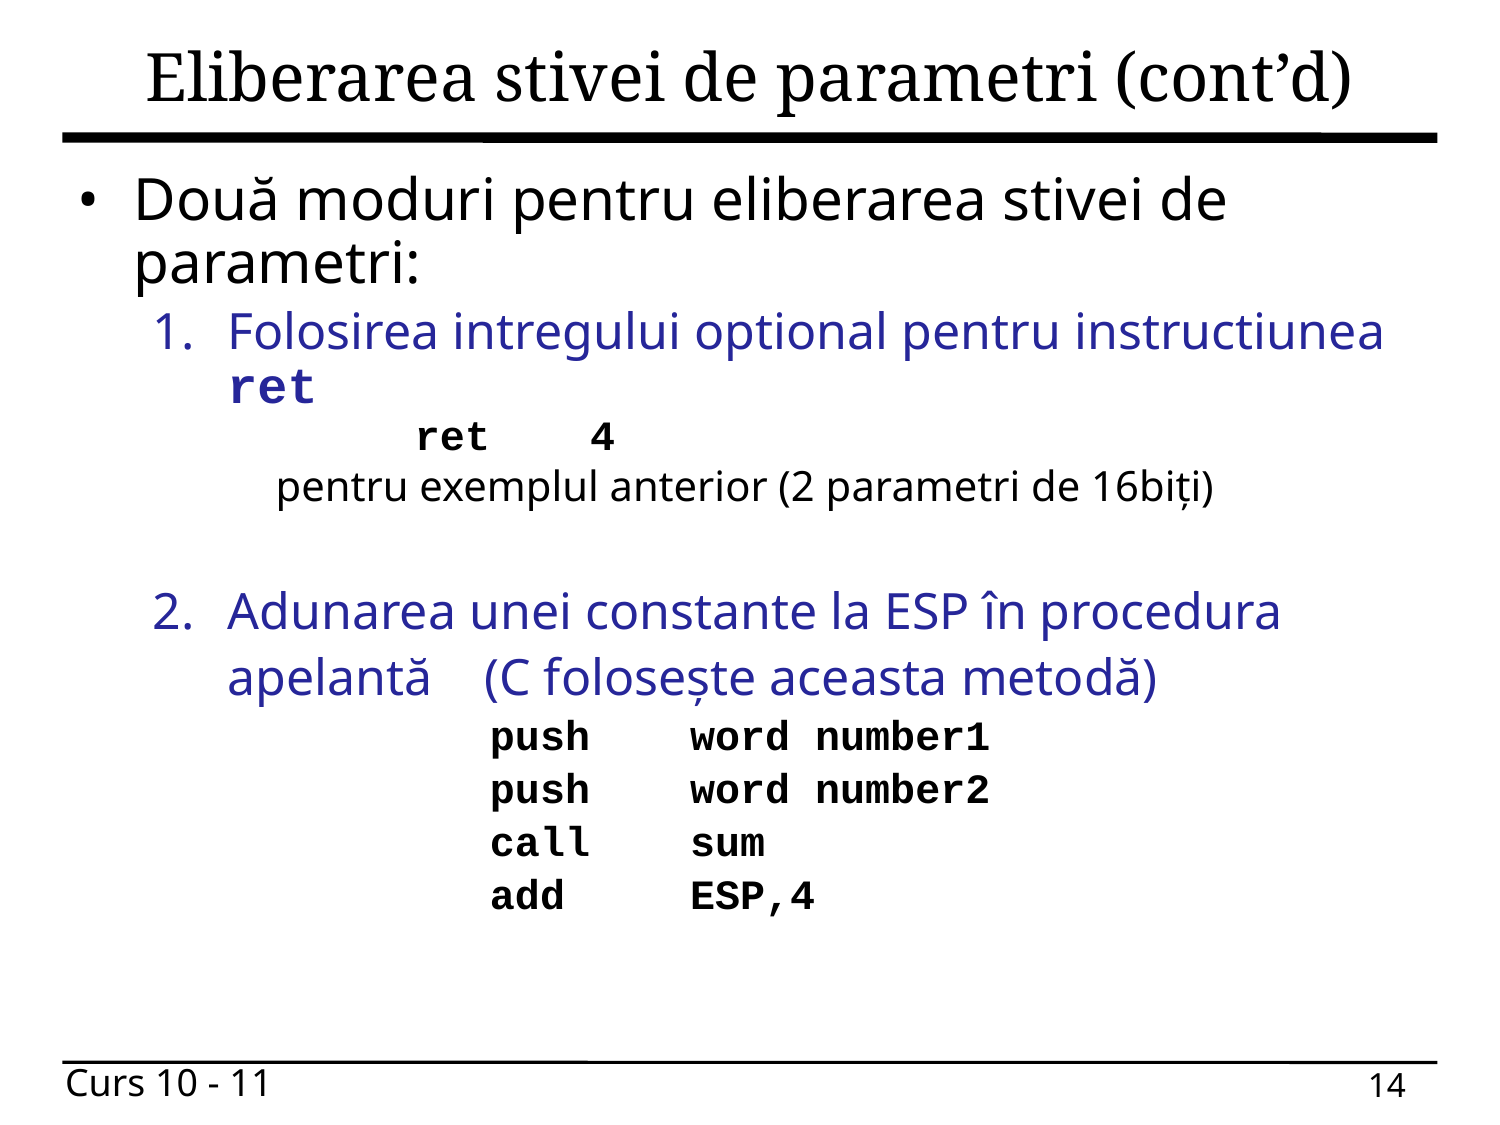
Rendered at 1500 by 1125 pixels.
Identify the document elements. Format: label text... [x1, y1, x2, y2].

list Două moduri pentru eliberarea stivei de parametri: Folosirea intregului optional pentru instructiunea ret ret 4 pentru exemplul anterior (2 parametri de 16biți) Adunarea unei constante la ESP în procedura apelantă (C folosește aceasta metodă) push word number1 push word number2 call sum add ESP,4 [62, 162, 1438, 1050]
title Eliberarea stivei de parametri (cont’d) [62, 24, 1438, 125]
